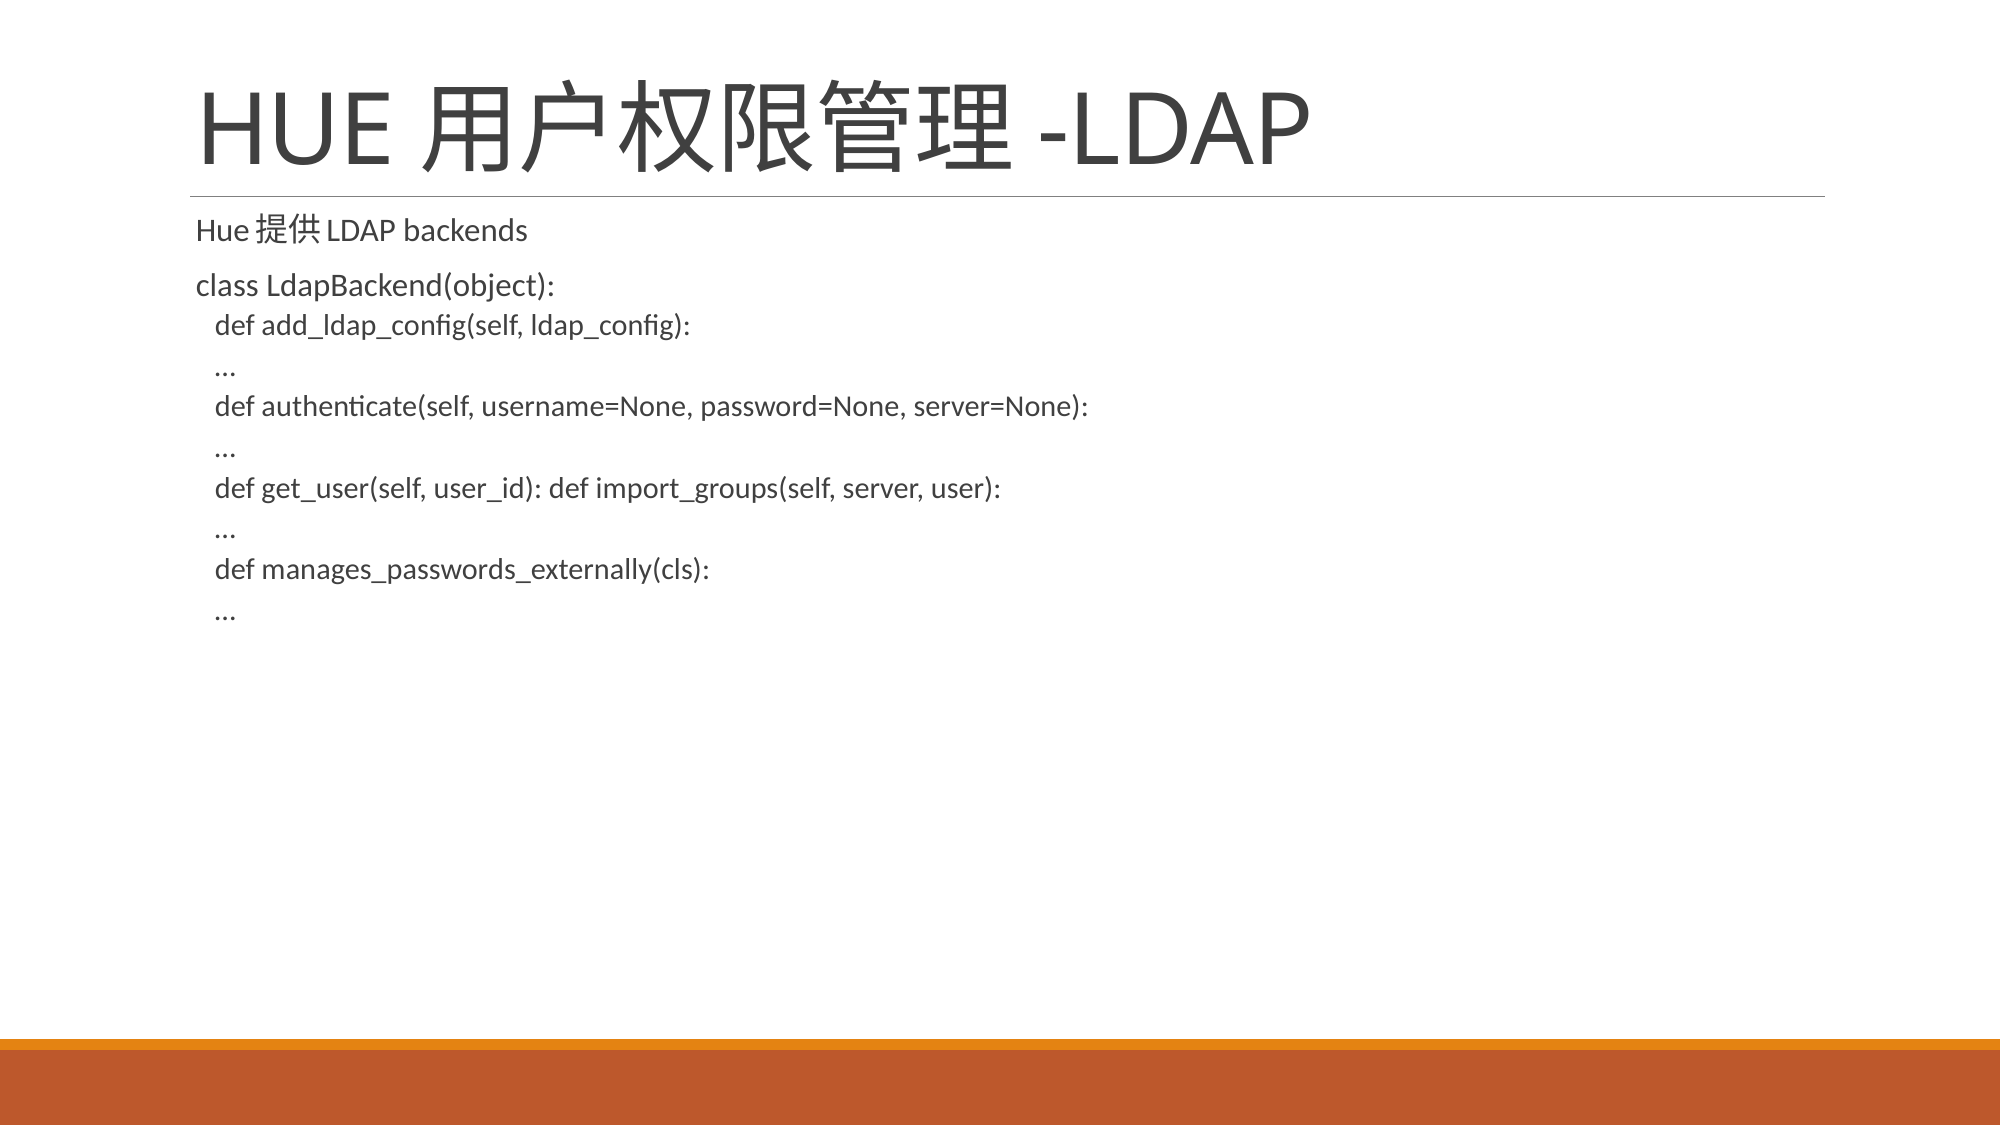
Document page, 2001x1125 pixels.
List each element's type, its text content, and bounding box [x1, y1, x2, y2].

list Hue提供LDAP backends class LdapBackend(object): def add_ldap_config(self, ldap_config): … def authenticate(self, username=None, password=None, server=None): … def get_user(self, user_id): def import_groups(self, server, user): … def manages_passwords_externally(cls): … [180, 205, 1830, 1021]
title HUE用户权限管理-LDAP [180, 47, 1830, 193]
